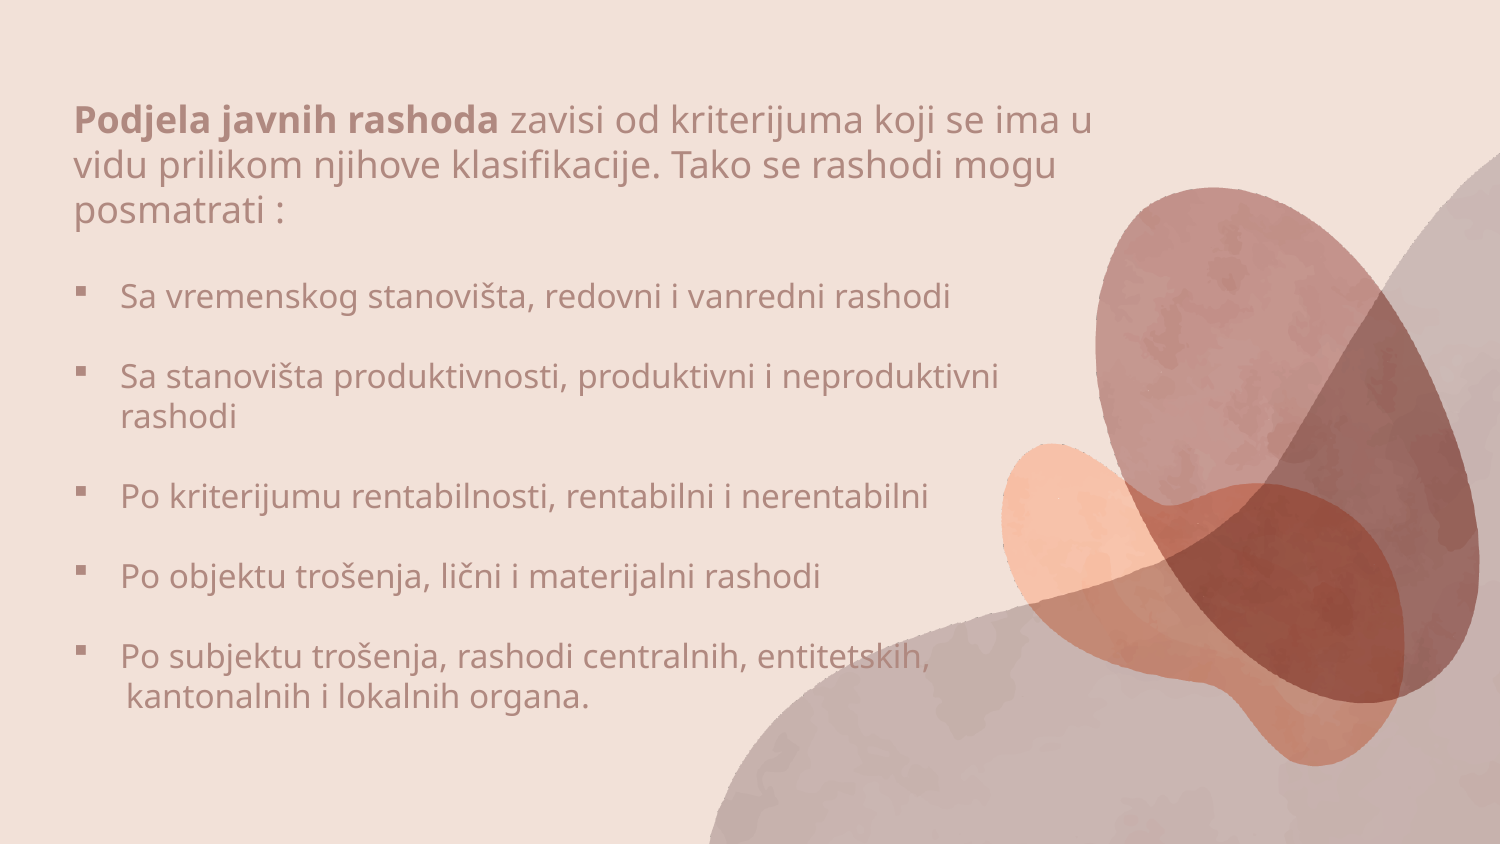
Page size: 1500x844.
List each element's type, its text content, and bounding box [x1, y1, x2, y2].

picture [0, 0, 1500, 844]
subtitle Podjela javnih rashoda zavisi od kriterijuma koji se ima u vidu prilikom njihove klasifikacije. Tako se rashodi mogu posmatrati : Sa vremenskog stanovišta, redovni i vanredni rashodi Sa stanovišta produktivnosti, produktivni i neproduktivni rashodi Po kriterijumu rentabilnosti, rentabilni i nerentabilni Po objektu trošenja, lični i materijalni rashodi Po subjektu trošenja, rashodi centralnih, entitetskih, kantonalnih i lokalnih organa. [58, 80, 1120, 567]
